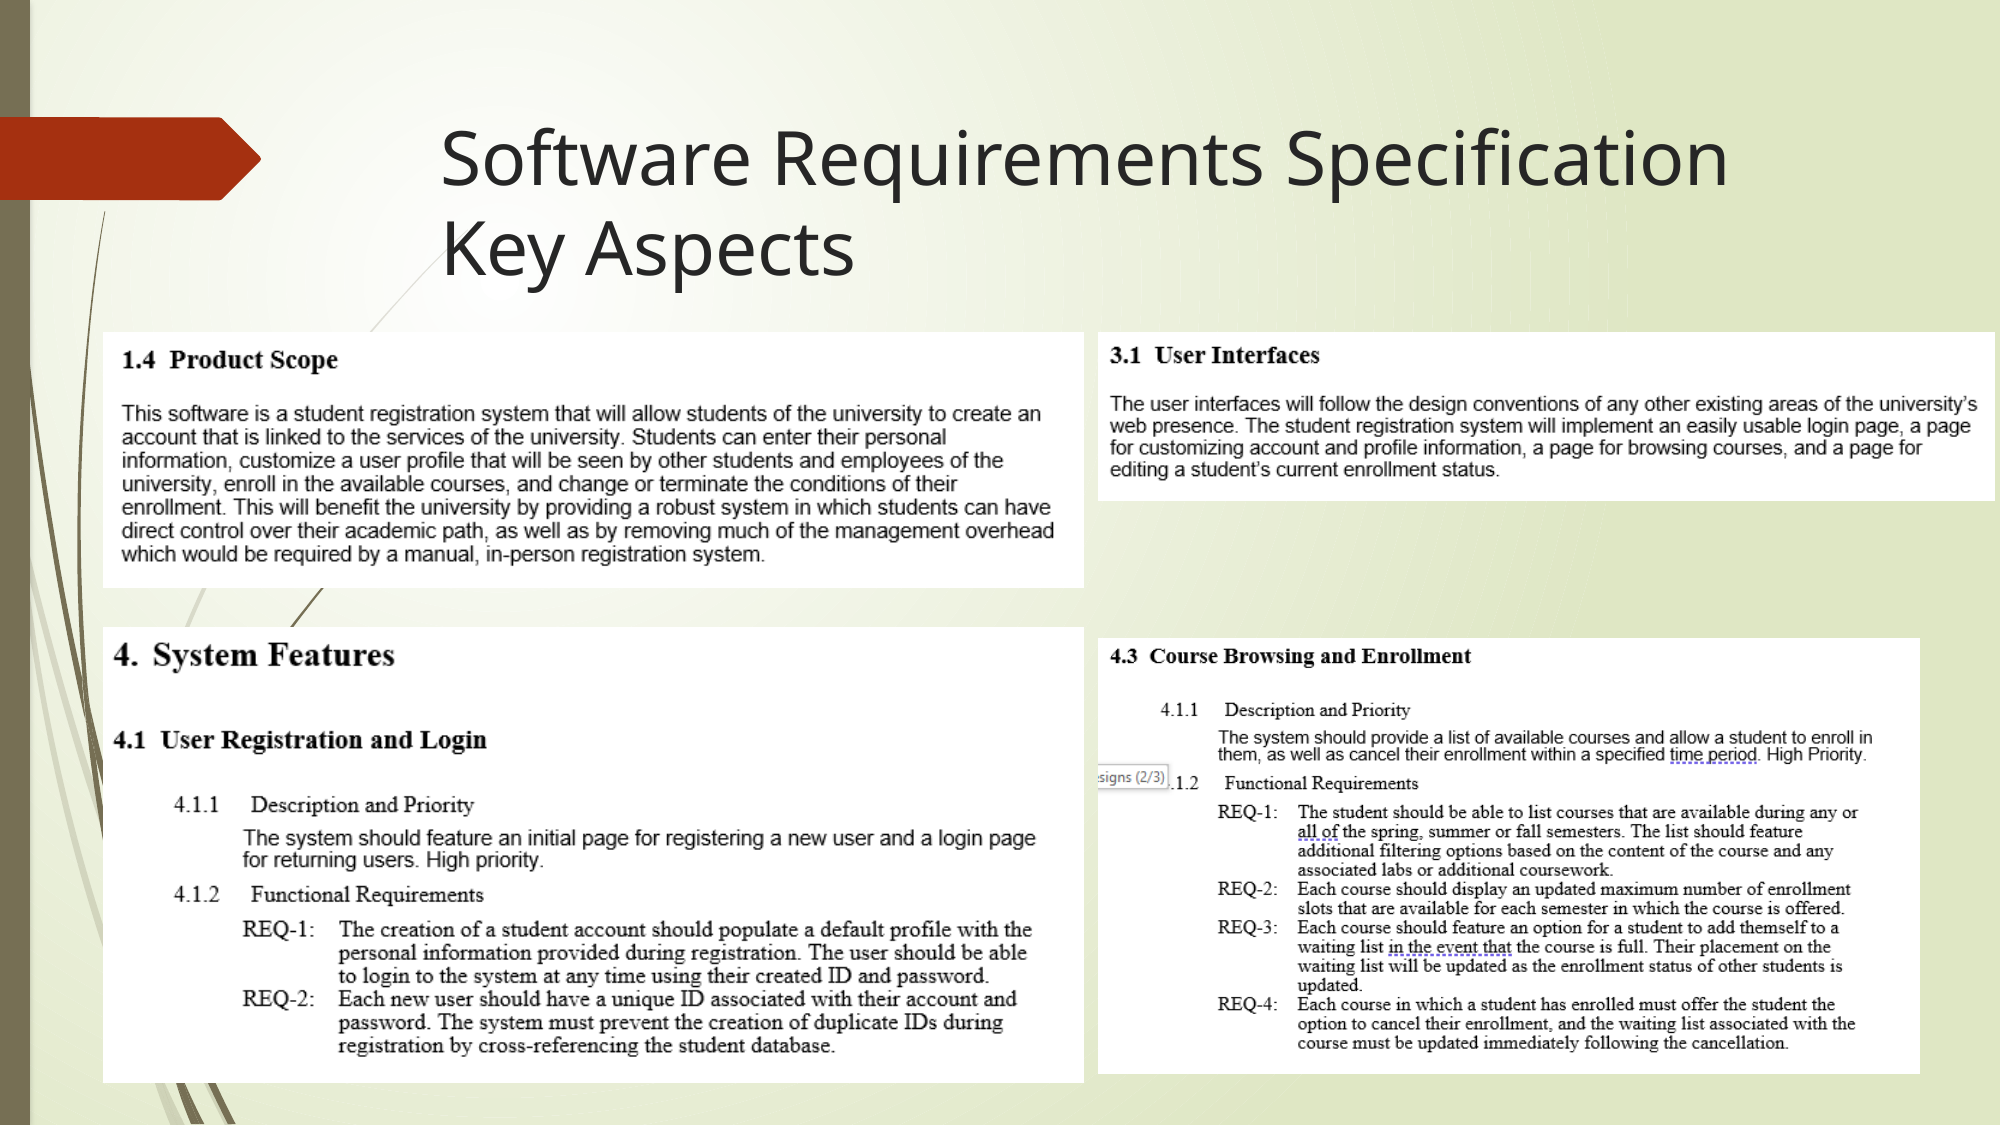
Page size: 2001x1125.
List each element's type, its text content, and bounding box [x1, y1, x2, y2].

picture [1097, 332, 1995, 501]
picture [1097, 637, 1920, 1074]
title Software Requirements Specification Key Aspects [425, 102, 1888, 313]
picture [102, 332, 1085, 588]
picture [102, 627, 1085, 1083]
